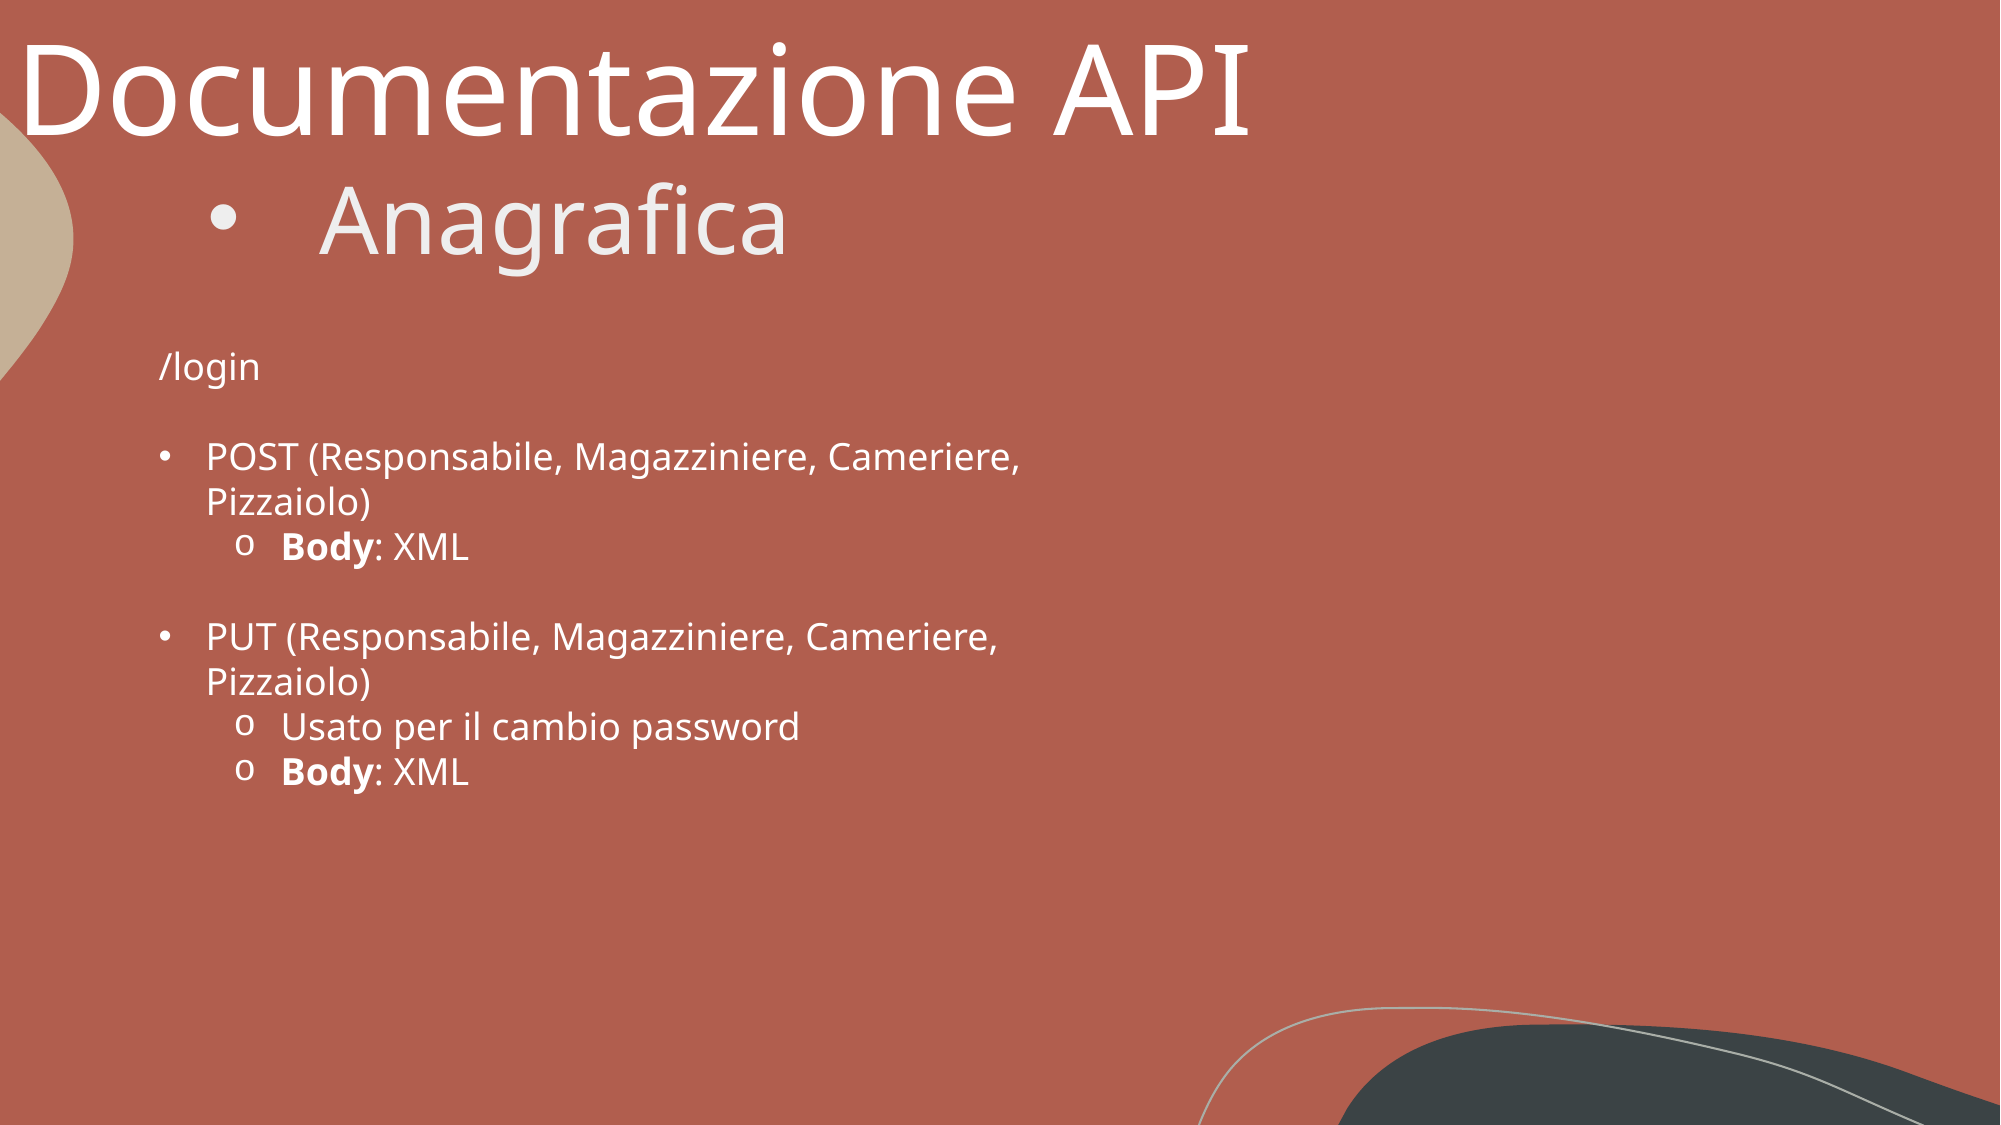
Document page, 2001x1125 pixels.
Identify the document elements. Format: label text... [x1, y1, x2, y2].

text_box Anagrafica [192, 153, 1778, 281]
title Documentazione API [0, 14, 1275, 174]
text_box /login POST (Responsabile, Magazziniere, Cameriere, Pizzaiolo) Body: XML PUT (Responsabile, Magazziniere, Cameriere, Pizzaiolo) Usato per il cambio password Body: XML [143, 335, 1105, 846]
